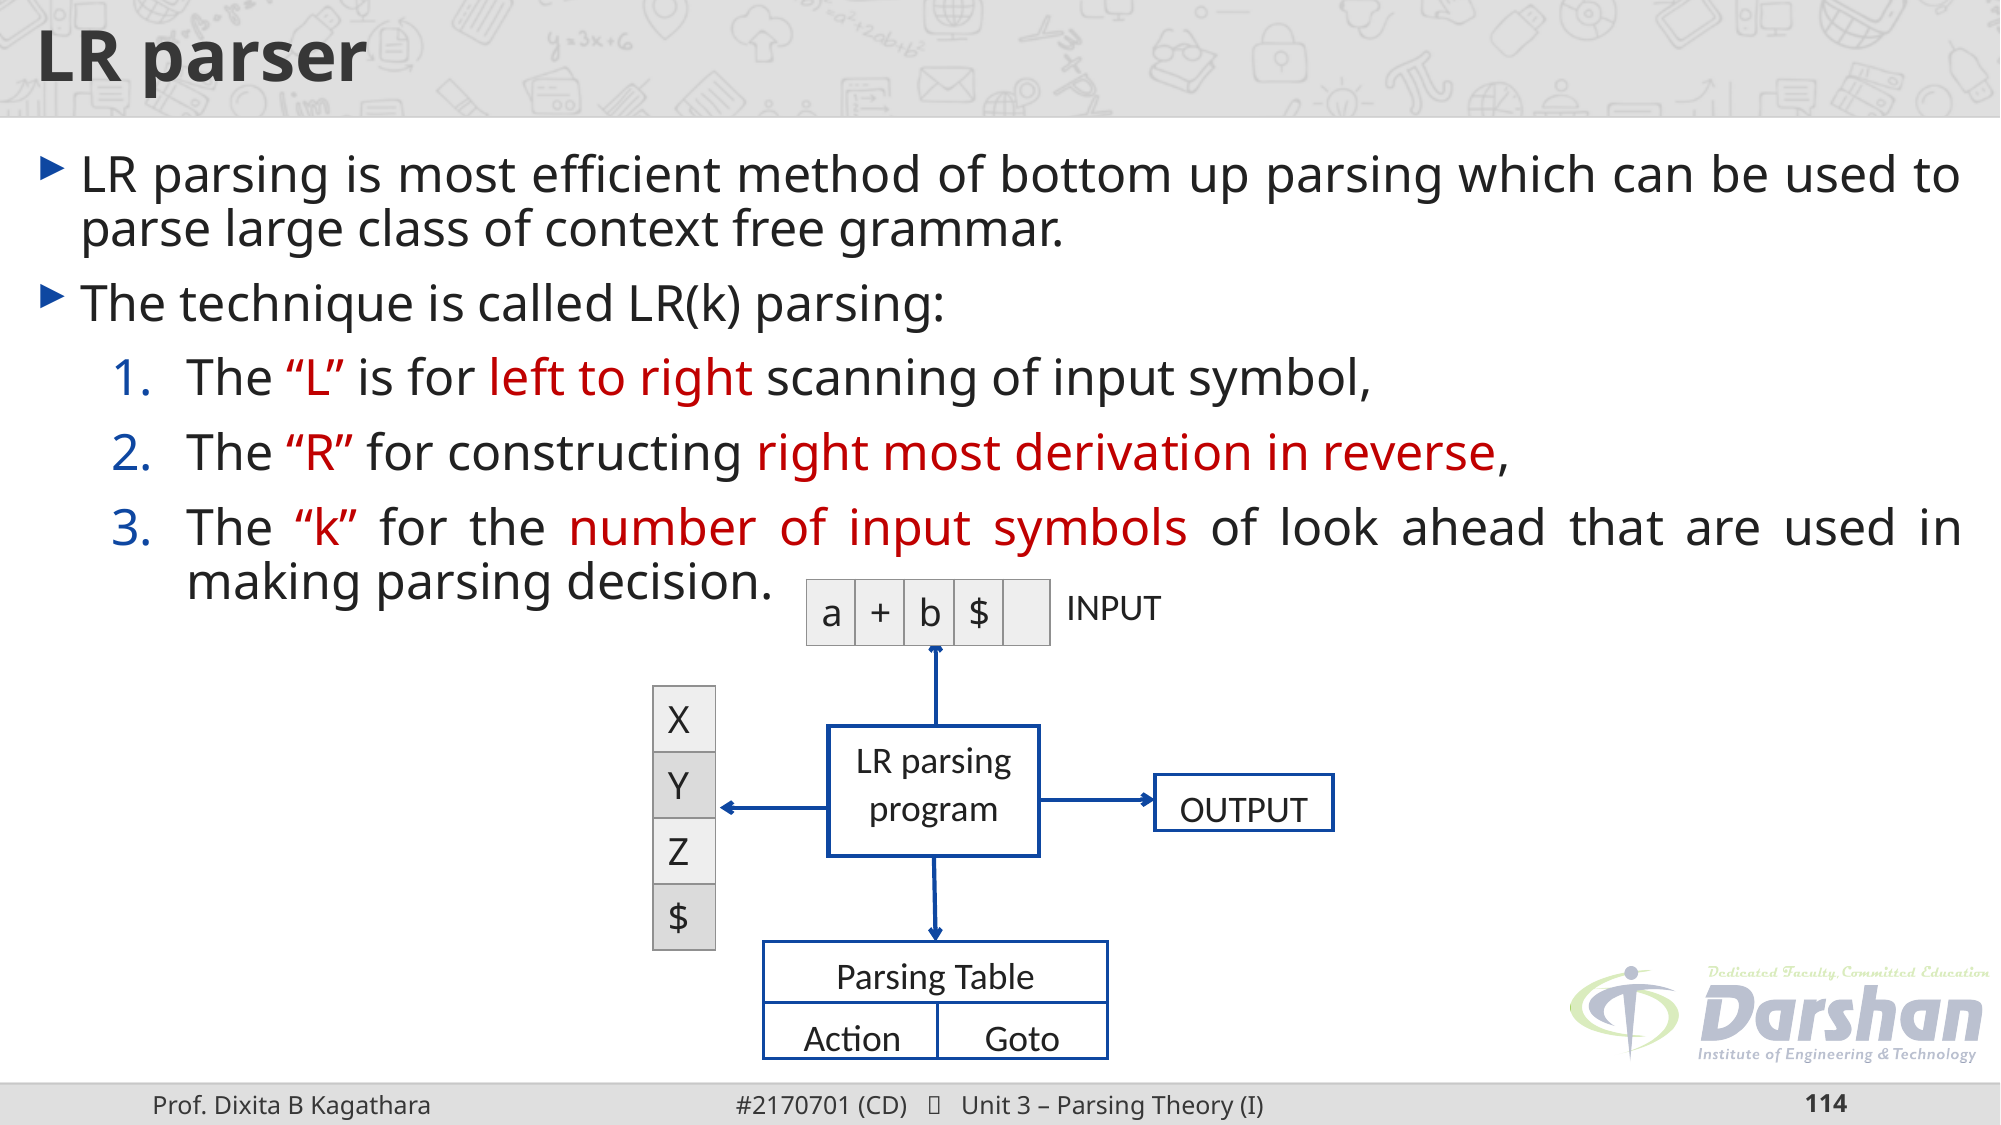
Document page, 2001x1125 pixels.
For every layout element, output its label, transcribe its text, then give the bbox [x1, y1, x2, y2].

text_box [1051, 572, 1189, 628]
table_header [856, 580, 903, 645]
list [21, 141, 1979, 1059]
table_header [654, 687, 715, 751]
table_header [1004, 580, 1049, 645]
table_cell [654, 819, 715, 883]
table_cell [654, 885, 715, 949]
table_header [905, 580, 953, 645]
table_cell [654, 753, 715, 817]
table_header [807, 580, 854, 645]
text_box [719, 638, 1333, 1059]
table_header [955, 580, 1002, 645]
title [0, 0, 2000, 117]
table_cell {$} [1570, 966, 1990, 1063]
